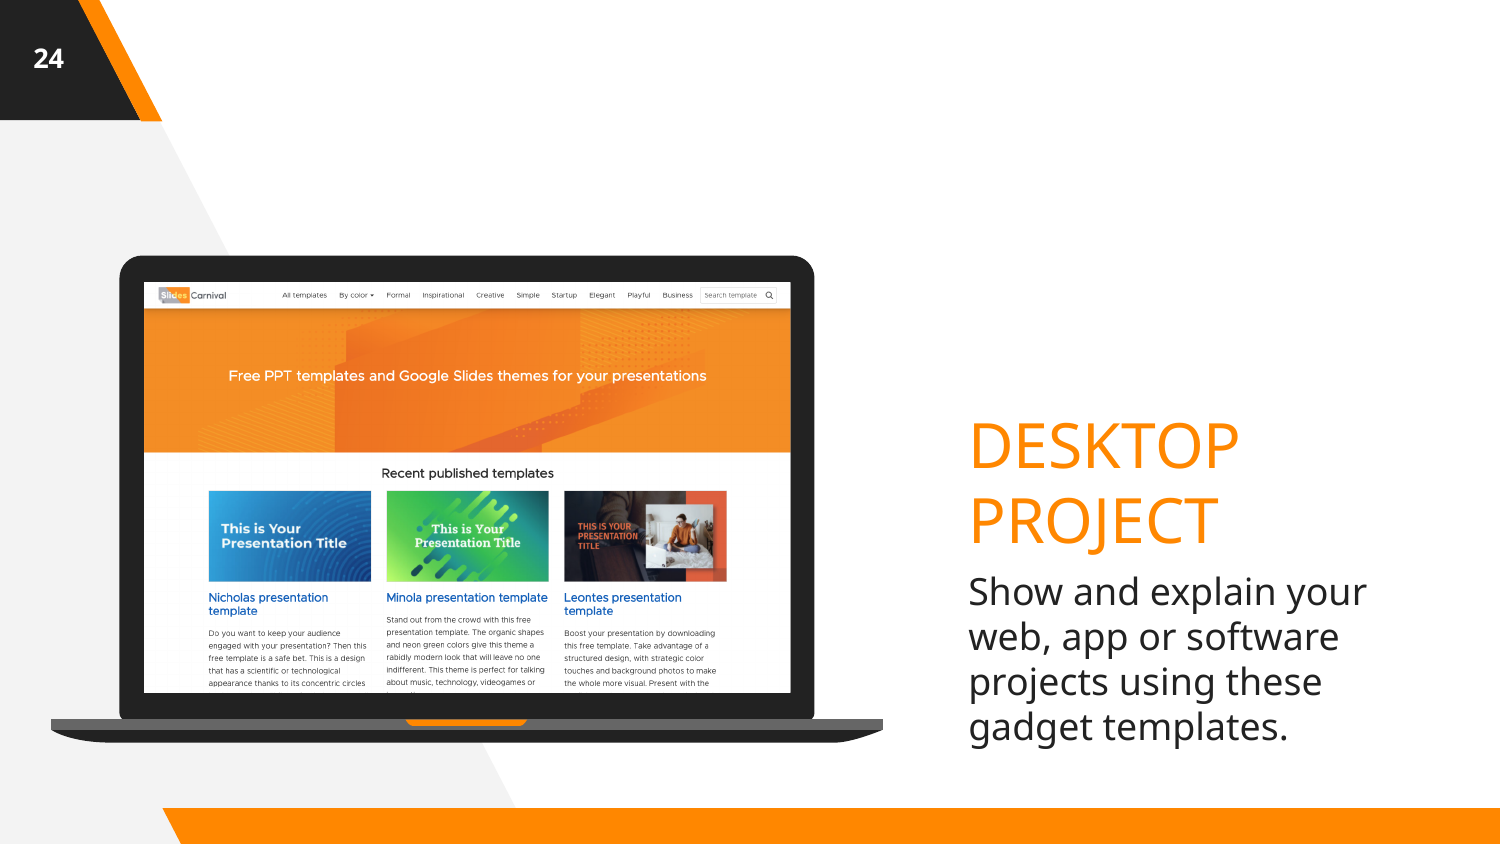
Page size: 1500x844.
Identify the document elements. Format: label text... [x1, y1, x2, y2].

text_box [51, 255, 883, 743]
picture [143, 282, 791, 694]
list DESKTOP PROJECT Show and explain your web, app or software projects using these gadget templates. [953, 87, 1411, 764]
slide_number 24 [0, 0, 98, 121]
